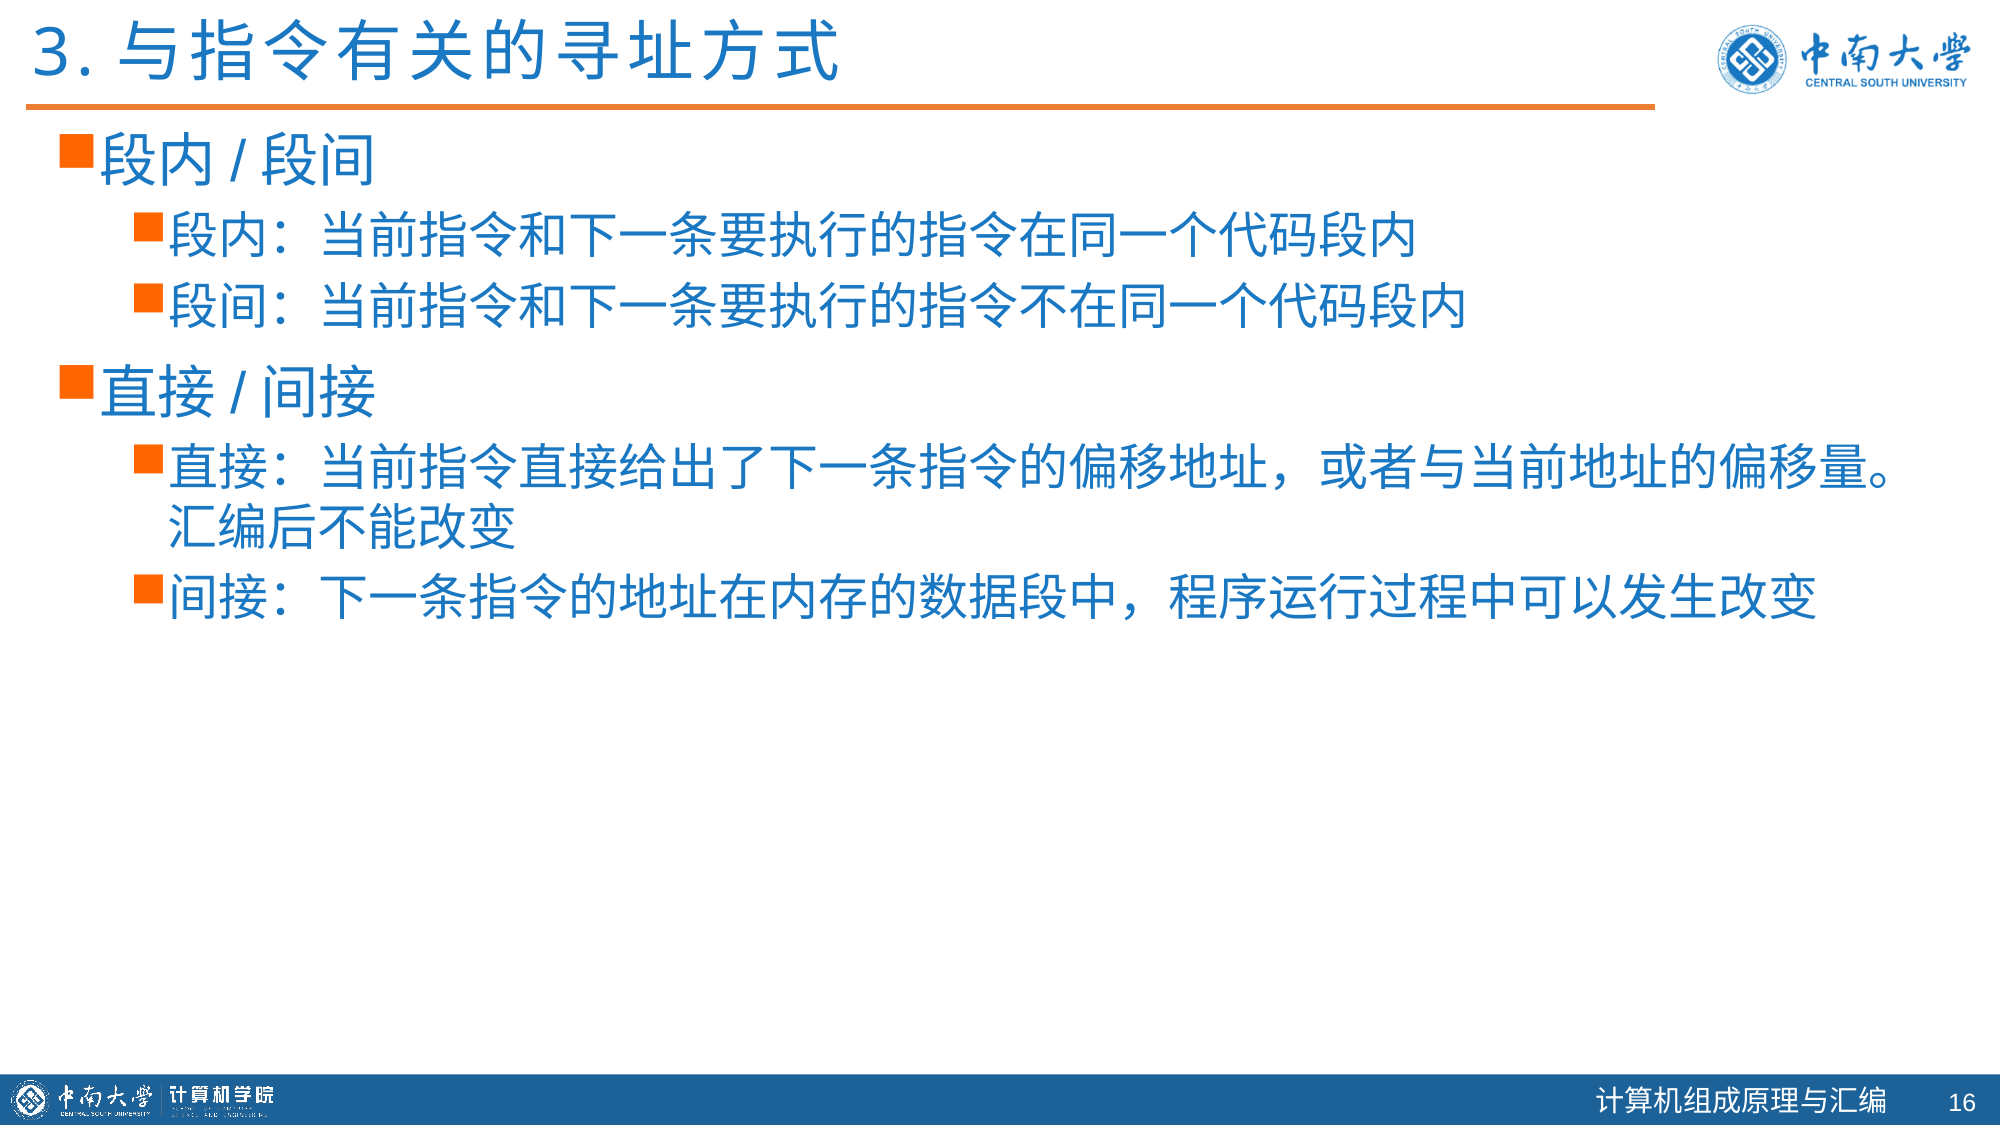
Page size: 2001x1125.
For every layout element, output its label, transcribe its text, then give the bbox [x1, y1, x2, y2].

slide_number 15 [1916, 1079, 1992, 1124]
picture [1708, 19, 1982, 99]
picture [0, 1080, 299, 1120]
list 3.与指令有关的寻址方式 [17, 10, 1615, 83]
list 段内/段间 段内：当前指令和下一条要执行的指令在同一个代码段内 段间：当前指令和下一条要执行的指令不在同一个代码段内 直接/间接 直接：当前指令直接给出了下一条指令的偏移地址，或者与当前地址的偏移量。汇编后不能改变 间接：下一条指令的地址在内存的数据段中，程序运行过程中可以发生改变 [40, 115, 1982, 1027]
